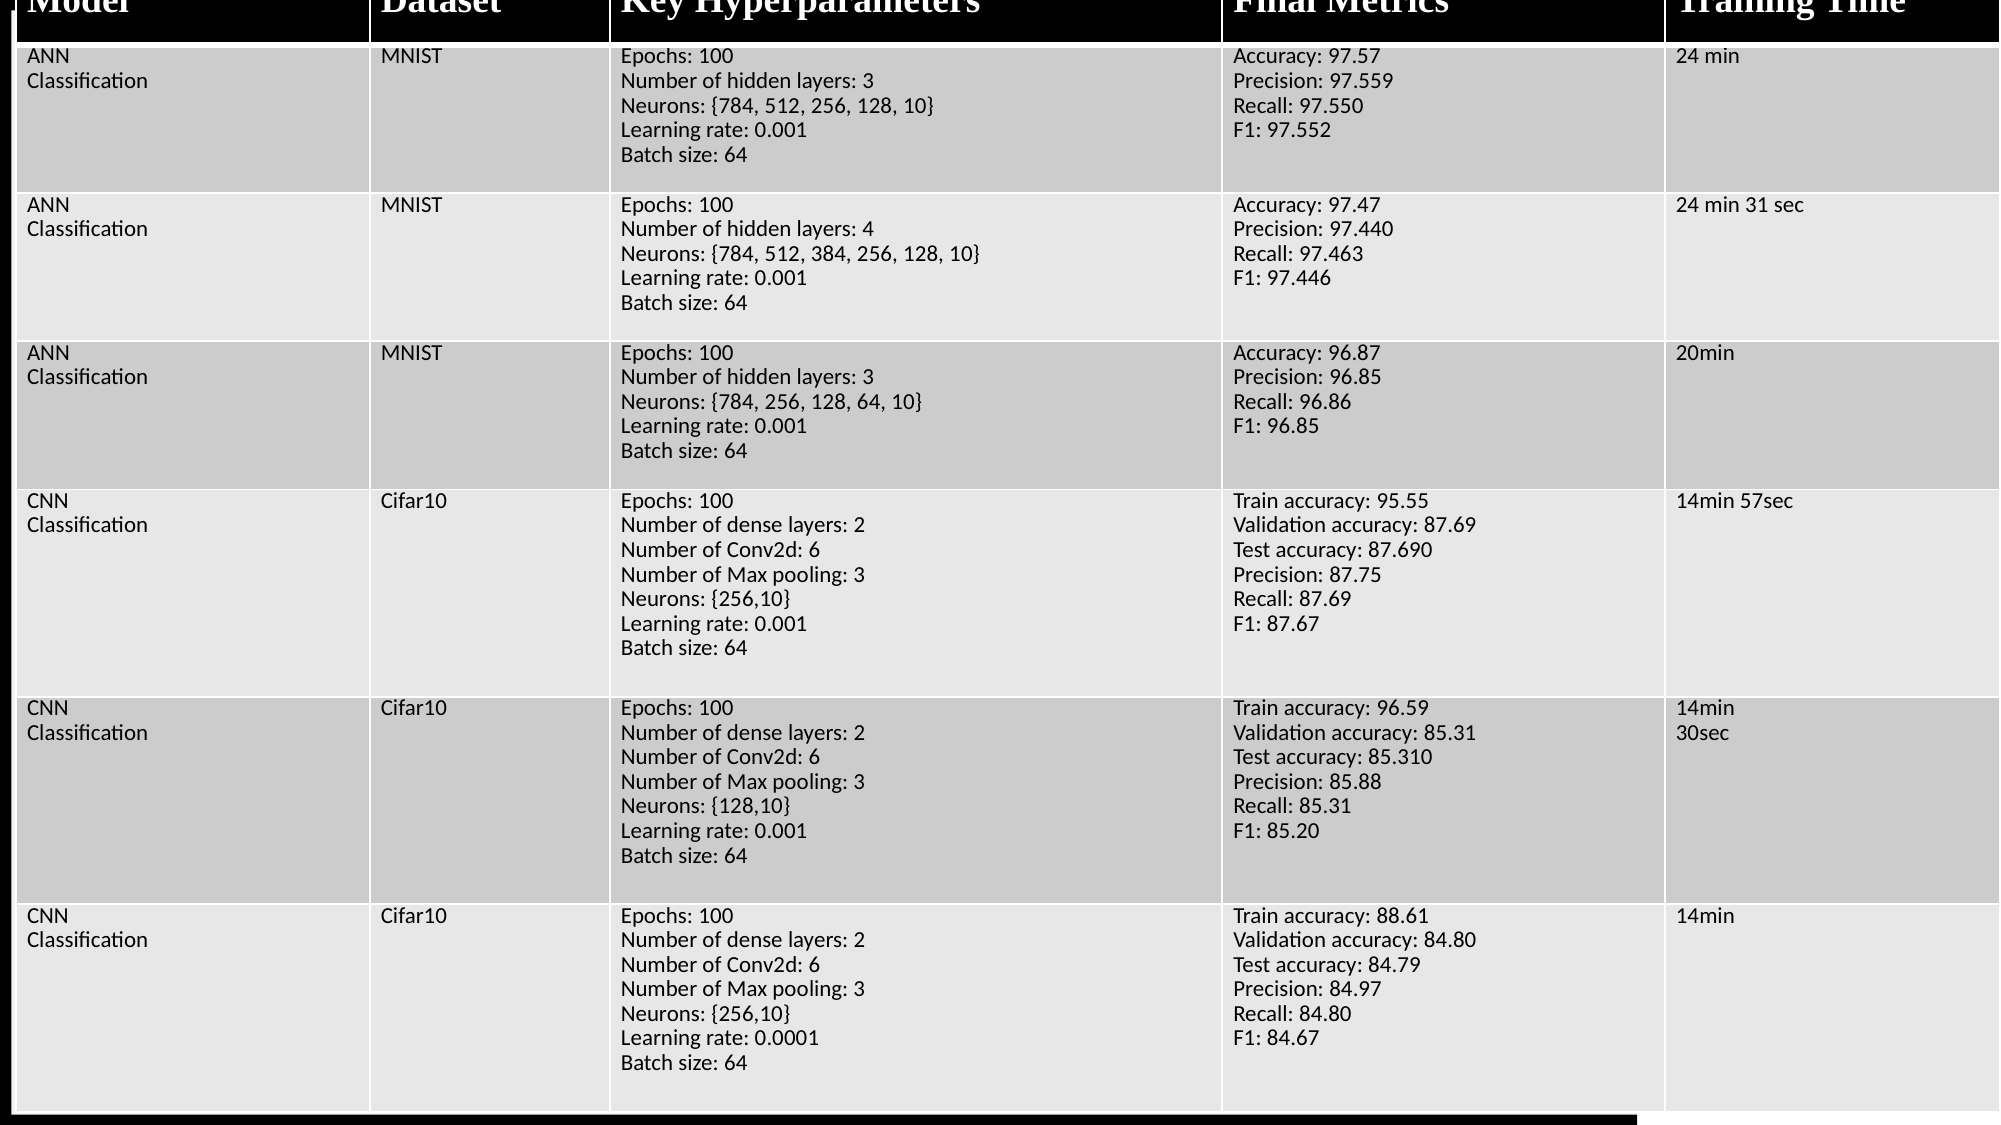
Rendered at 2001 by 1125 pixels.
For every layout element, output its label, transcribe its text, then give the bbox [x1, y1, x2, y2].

table_header Training Time [1666, 0, 1999, 42]
table_header Final Metrics [1223, 0, 1664, 42]
table_cell ANN Classification [17, 342, 369, 489]
table_cell Train accuracy: 95.55 Validation accuracy: 87.69 Test accuracy: 87.690 Precision: 87.75 Recall: 87.69 F1: 87.67 [1223, 490, 1664, 696]
table_cell MNIST [371, 48, 609, 192]
table_cell Epochs: 100 Number of dense layers: 2 Number of Conv2d: 6 Number of Max pooling: 3 Neurons: {256,10} Learning rate: 0.001 Batch size: 64 [611, 490, 1221, 696]
table_cell CNN Classification [17, 698, 369, 903]
table_cell Accuracy: 97.47 Precision: 97.440 Recall: 97.463 F1: 97.446 [1223, 194, 1664, 340]
table_cell Epochs: 100 Number of hidden layers: 4 Neurons: {784, 512, 384, 256, 128, 10} Learning rate: 0.001 Batch size: 64 [611, 194, 1221, 340]
table_cell Accuracy: 96.87 Precision: 96.85 Recall: 96.86 F1: 96.85 [1223, 342, 1664, 489]
table_cell Train accuracy: 88.61 Validation accuracy: 84.80 Test accuracy: 84.79 Precision: 84.97 Recall: 84.80 F1: 84.67 [1223, 905, 1664, 1111]
table_cell Epochs: 100 Number of hidden layers: 3 Neurons: {784, 256, 128, 64, 10} Learning rate: 0.001 Batch size: 64 [611, 342, 1221, 489]
table_cell Accuracy: 97.57 Precision: 97.559 Recall: 97.550 F1: 97.552 [1223, 48, 1664, 192]
table_cell Cifar10 [371, 698, 609, 903]
table_header Key Hyperparameters [611, 0, 1221, 42]
table_cell 24 min [1666, 48, 1999, 192]
table_header Model [17, 0, 369, 42]
table_cell Cifar10 [371, 905, 609, 1111]
table_cell 24 min 31 sec [1666, 194, 1999, 340]
table_cell 20min [1666, 342, 1999, 489]
table_cell Epochs: 100 Number of dense layers: 2 Number of Conv2d: 6 Number of Max pooling: 3 Neurons: {256,10} Learning rate: 0.0001 Batch size: 64 [611, 905, 1221, 1111]
table_cell Train accuracy: 96.59 Validation accuracy: 85.31 Test accuracy: 85.310 Precision: 85.88 Recall: 85.31 F1: 85.20 [1223, 698, 1664, 903]
table_cell ANN Classification [17, 194, 369, 340]
table_cell Epochs: 100 Number of hidden layers: 3 Neurons: {784, 512, 256, 128, 10} Learning rate: 0.001 Batch size: 64 [611, 48, 1221, 192]
table_cell CNN Classification [17, 490, 369, 696]
table_cell MNIST [371, 342, 609, 489]
table_cell 14min 30sec [1666, 698, 1999, 903]
table_cell 14min 57sec [1666, 490, 1999, 696]
table_cell ANN Classification [17, 48, 369, 192]
table_cell Cifar10 [371, 490, 609, 696]
table_cell 14min [1666, 905, 1999, 1111]
table_cell Epochs: 100 Number of dense layers: 2 Number of Conv2d: 6 Number of Max pooling: 3 Neurons: {128,10} Learning rate: 0.001 Batch size: 64 [611, 698, 1221, 903]
table_cell CNN Classification [17, 905, 369, 1111]
table_header Dataset [371, 0, 609, 42]
table_cell MNIST [371, 194, 609, 340]
